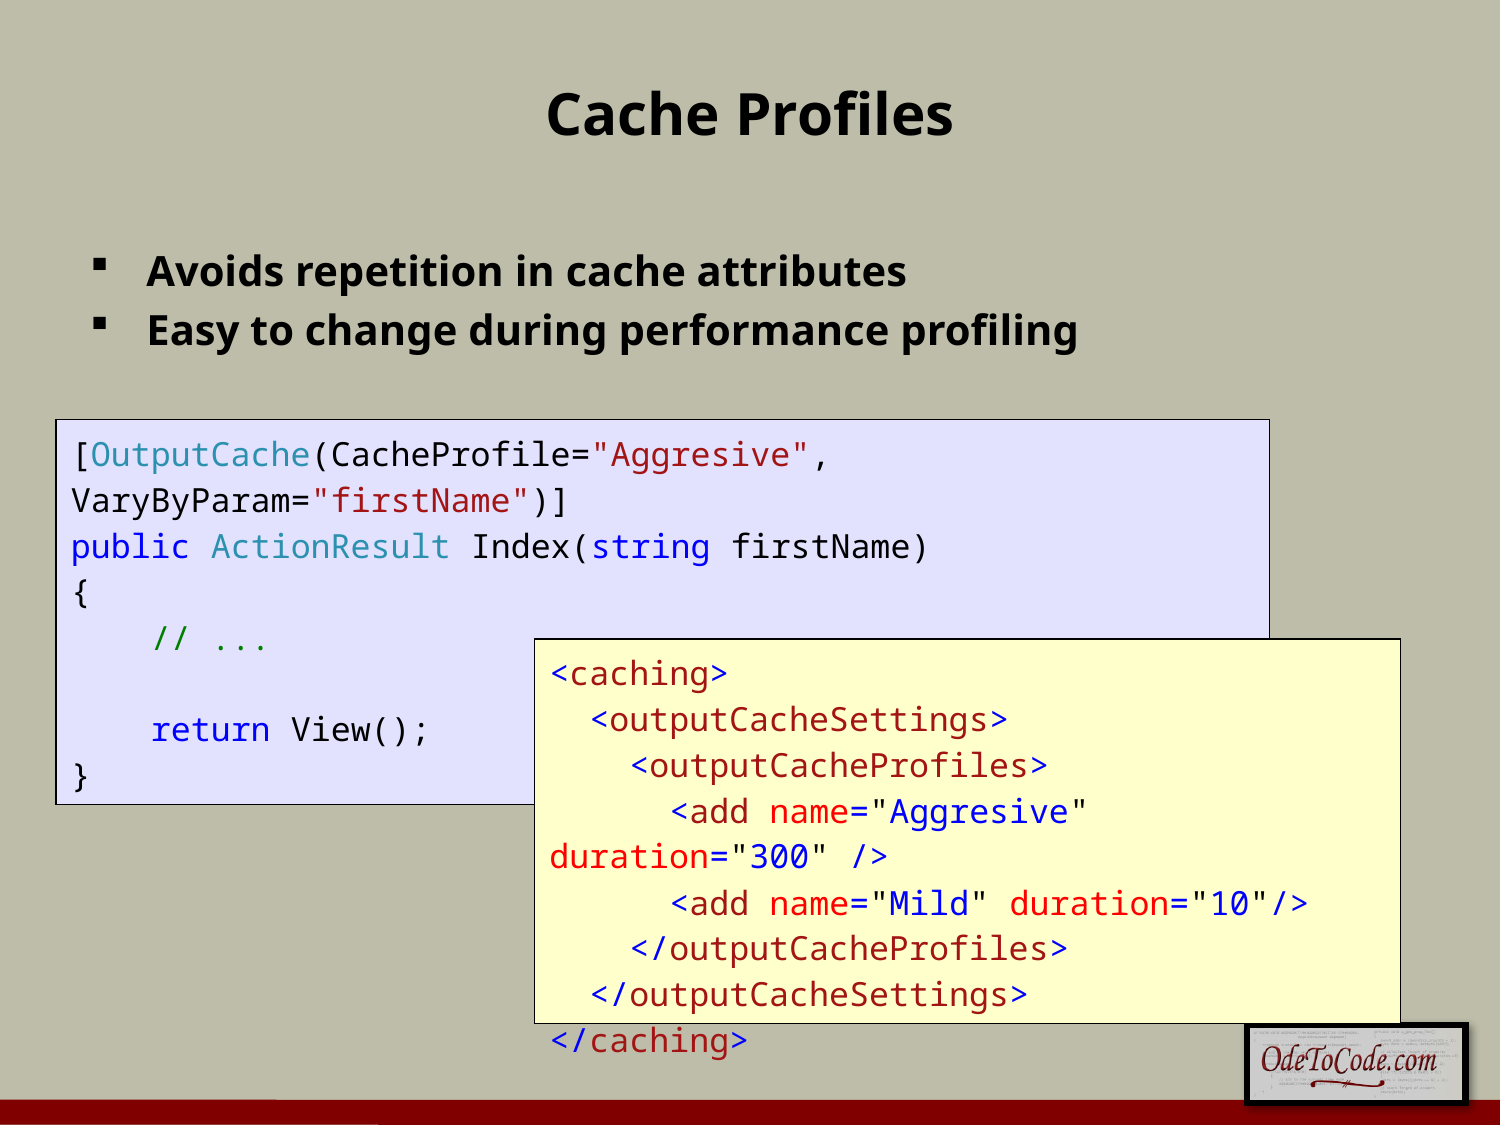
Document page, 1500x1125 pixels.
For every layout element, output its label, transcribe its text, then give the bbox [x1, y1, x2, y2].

list Avoids repetition in cache attributes Easy to change during performance profiling [74, 237, 1426, 976]
picture [1250, 1028, 1462, 1100]
title Cache Profiles [74, 49, 1426, 176]
text_box <caching> <outputCacheSettings> <outputCacheProfiles> <add name="Aggresive" duration="300" /> <add name="Mild" duration="10"/> </outputCacheProfiles> </outputCacheSettings> </caching> [534, 638, 1401, 1024]
text_box [OutputCache(CacheProfile="Aggresive", VaryByParam="firstName")] public ActionResult Index(string firstName) { // ... return View(); } [55, 419, 1270, 805]
